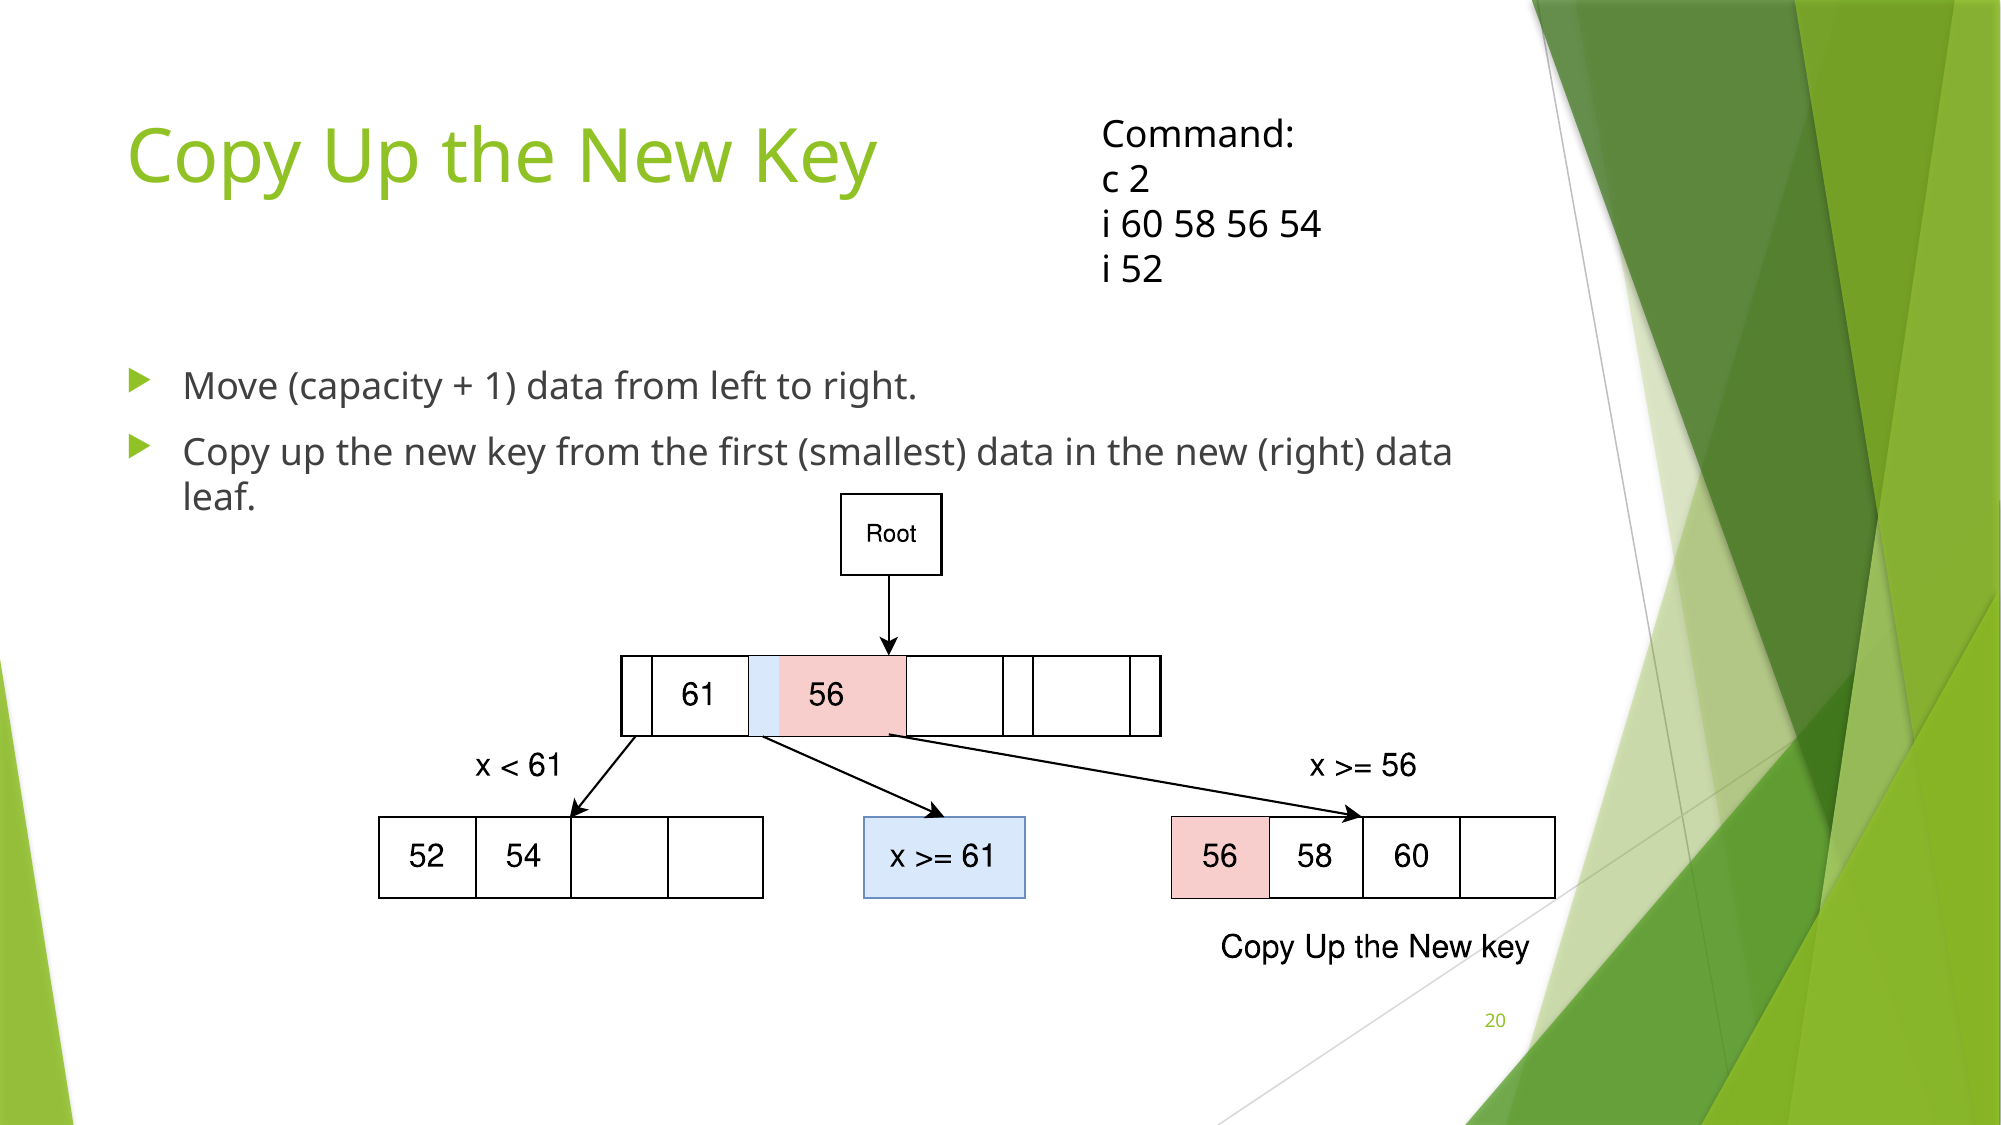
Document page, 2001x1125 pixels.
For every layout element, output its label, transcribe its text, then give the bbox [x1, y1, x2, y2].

title Copy Up the New Key [111, 99, 1522, 317]
slide_number 20 [1409, 992, 1522, 1051]
list Move (capacity + 1) data from left to right. Copy up the new key from the first (smallest) data in the new (right) data leaf. [111, 354, 1522, 1091]
picture [377, 492, 1623, 982]
text_box Command: c 2 i 60 58 56 54 i 52 [1086, 102, 1653, 297]
